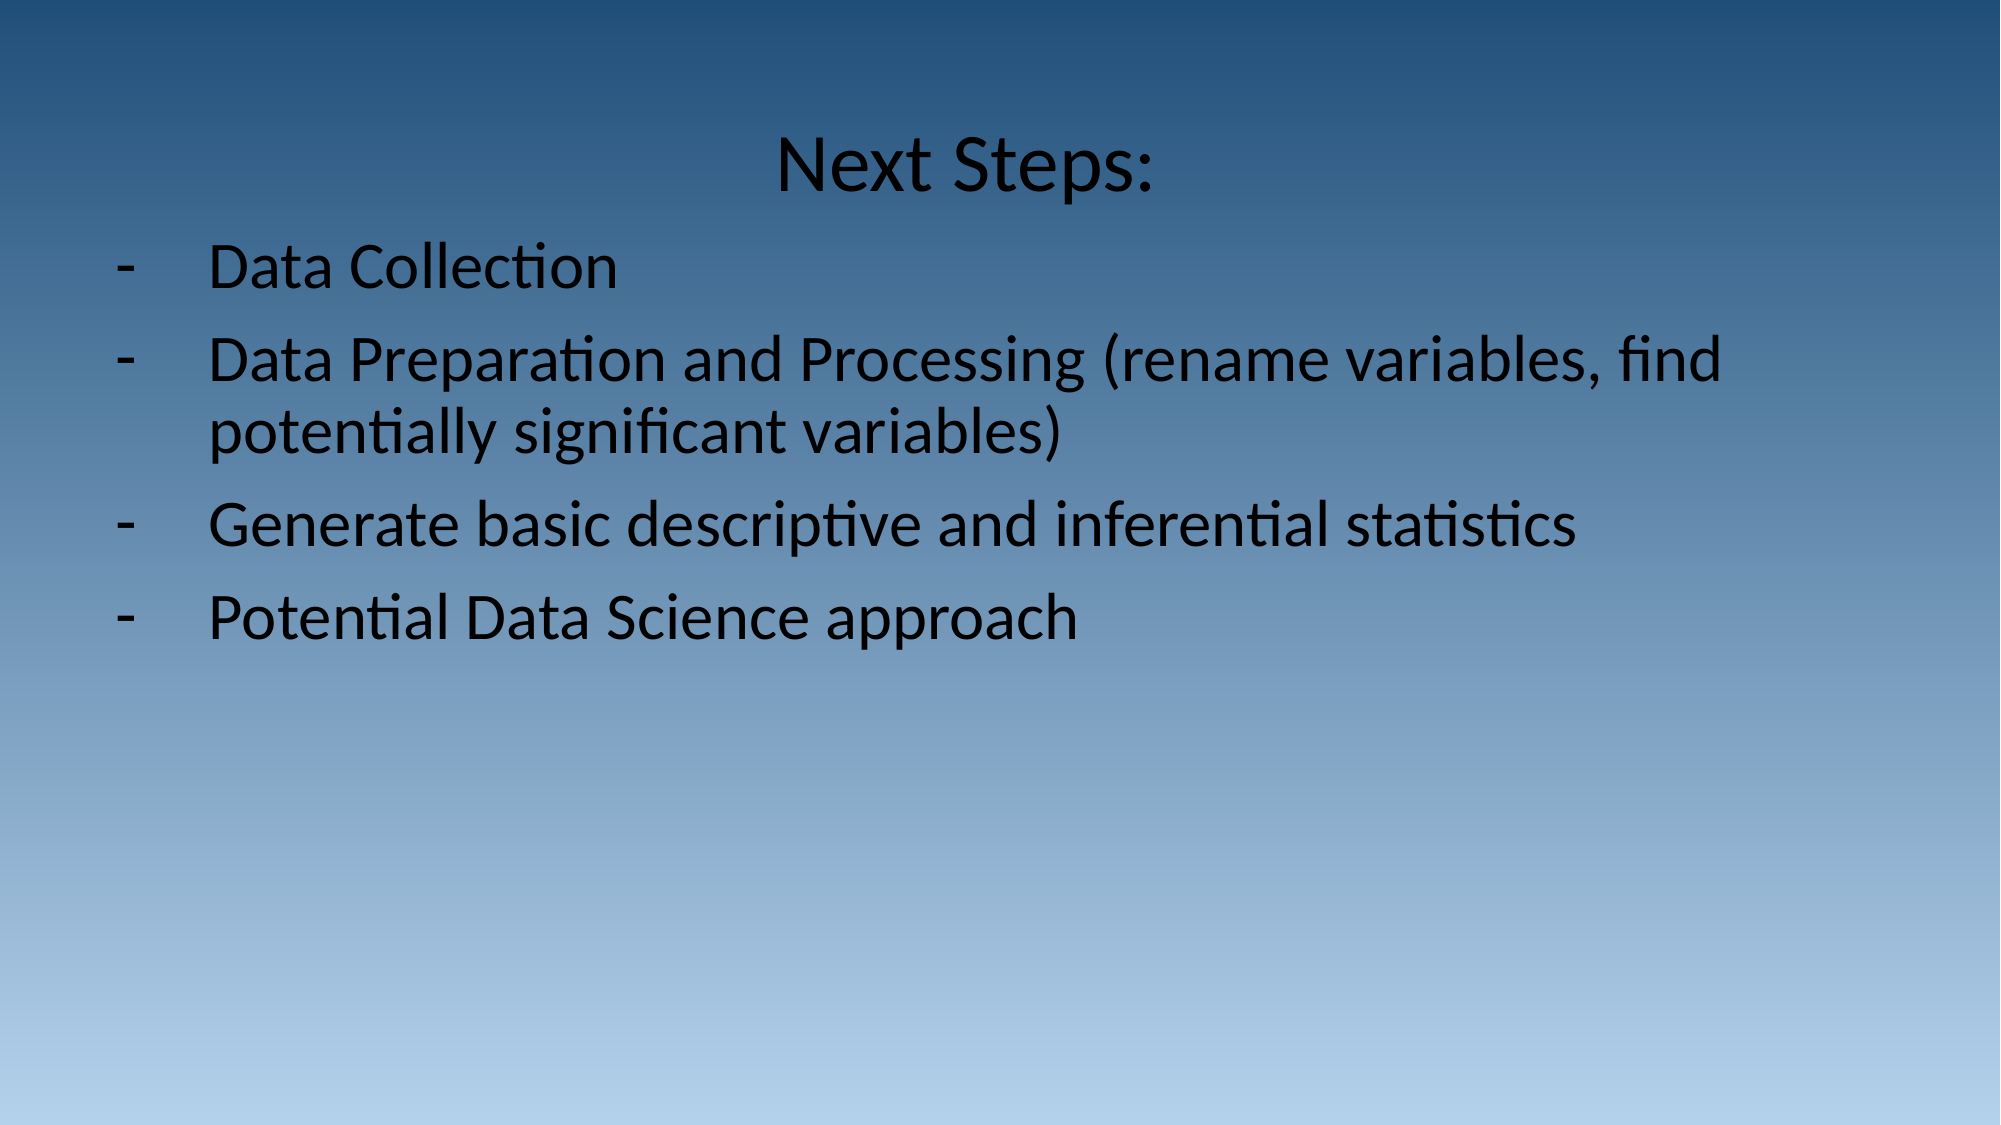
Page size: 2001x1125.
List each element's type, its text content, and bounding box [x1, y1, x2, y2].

subtitle Next Steps: Data Collection Data Preparation and Processing (rename variables, find potentially significant variables) Generate basic descriptive and inferential statistics Potential Data Science approach [99, 21, 1853, 1086]
